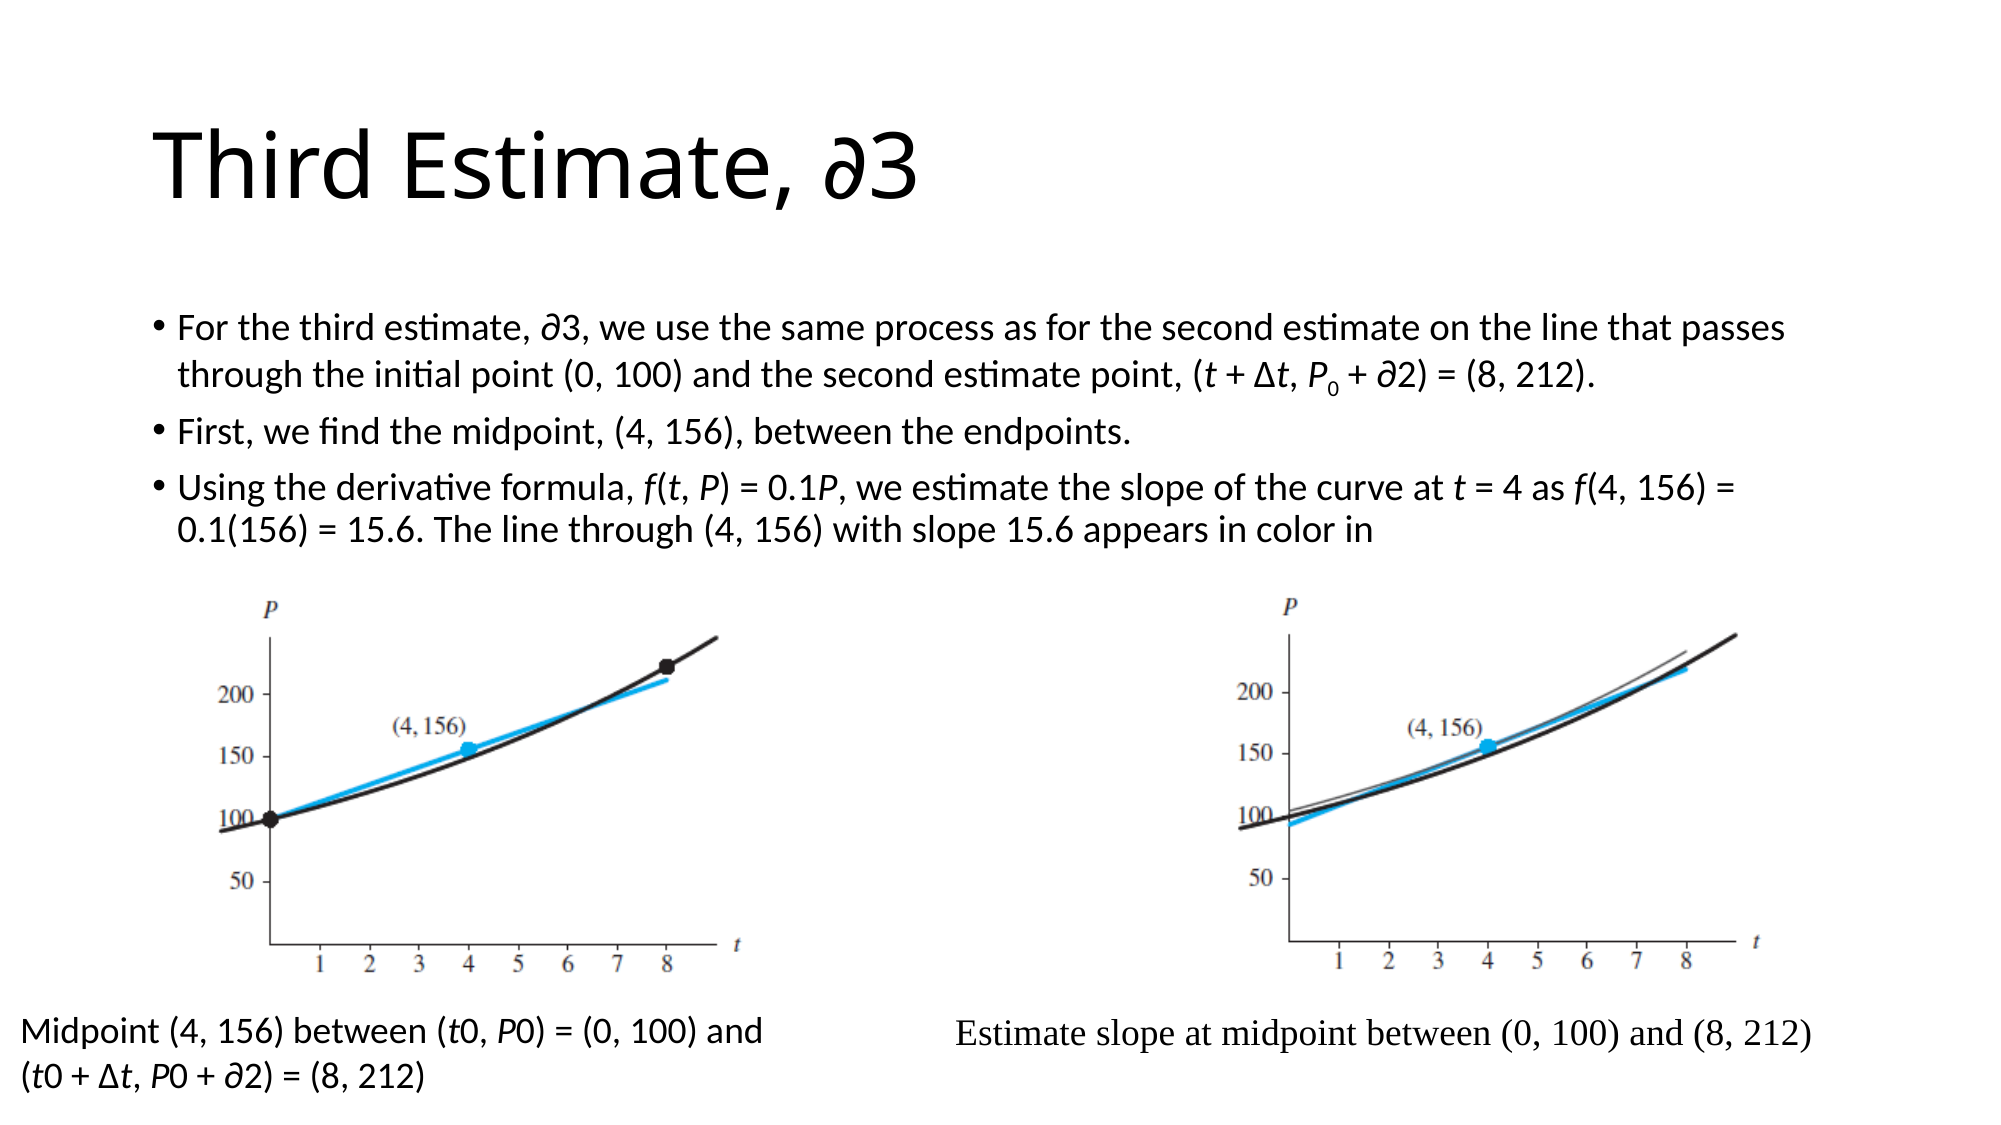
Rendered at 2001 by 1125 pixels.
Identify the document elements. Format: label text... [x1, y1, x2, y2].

text_box Midpoint (4, 156) between (t0, P0) = (0, 100) and (t0 + Δt, P0 + ∂2) = (8, 212) [5, 998, 981, 1104]
picture [174, 580, 841, 977]
picture [1143, 563, 1832, 977]
text_box For the third estimate, ∂3, we use the same process as for the second estimate on the line that passes through the initial point (0, 100) and the second estimate point, (t + Δt, P0 + ∂2) = (8, 212). First, we find the midpoint, (4, 156), between the endpoints. Using the derivative formula, f(t, P) = 0.1P, we estimate the slope of the curve at t = 4 as f(4, 156) = 0.1(156) = 15.6. The line through (4, 156) with slope 15.6 appears in color in [137, 299, 1863, 559]
text_box Third Estimate, ∂3 [137, 59, 1863, 278]
text_box Estimate slope at midpoint between (0, 100) and (8, 212) [940, 1000, 2000, 1061]
